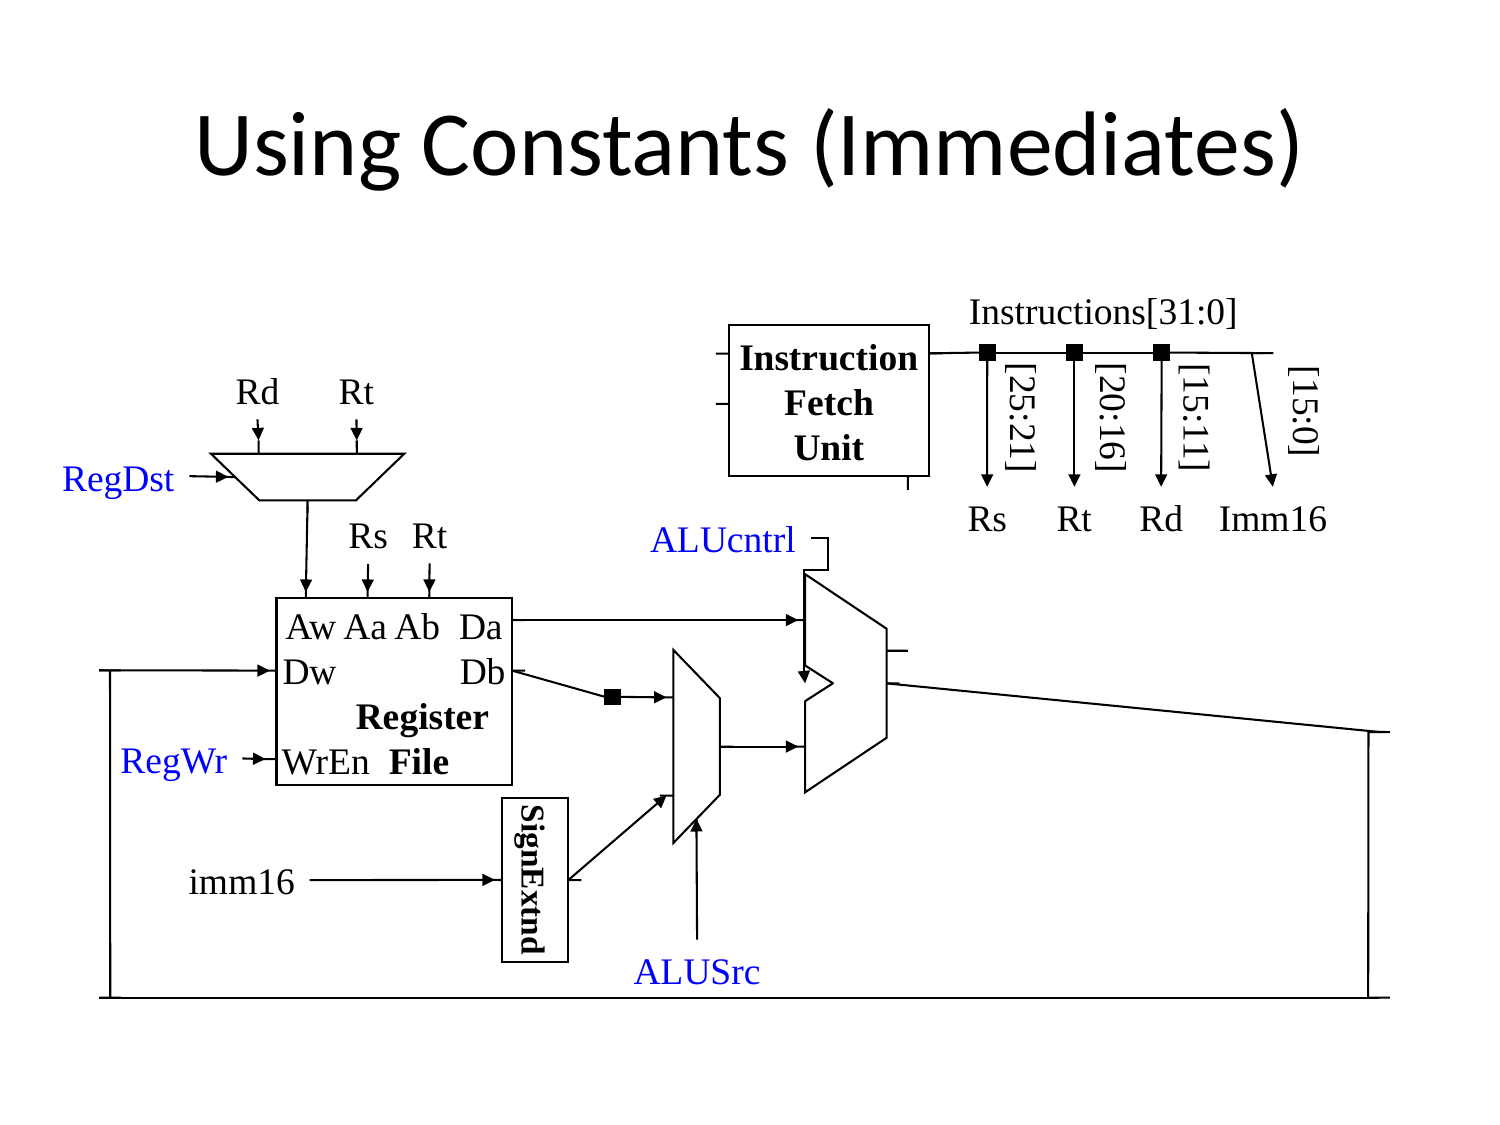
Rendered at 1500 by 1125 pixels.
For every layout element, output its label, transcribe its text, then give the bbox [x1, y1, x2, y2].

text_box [488, 798, 582, 962]
text_box [25:21] [995, 359, 1055, 488]
text_box Rd [220, 359, 295, 420]
text_box Rt [1041, 486, 1108, 547]
text_box Rs [349, 504, 397, 564]
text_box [791, 573, 909, 793]
text_box [1154, 345, 1169, 360]
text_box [254, 584, 526, 786]
text_box [25:21] [995, 347, 1055, 352]
text_box [20:16] [1085, 347, 1145, 351]
text_box [15:11] [1168, 360, 1229, 488]
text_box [270, 379, 345, 574]
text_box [715, 324, 943, 491]
text_box RegWr [105, 728, 243, 789]
text_box Imm16 [1203, 486, 1342, 547]
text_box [529, 670, 606, 698]
text_box [20:16] [1085, 360, 1145, 488]
text_box Rd [1124, 486, 1198, 547]
title Using Constants (Immediates) [75, 45, 1425, 233]
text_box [659, 649, 734, 844]
text_box imm16 [173, 850, 310, 910]
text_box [581, 795, 661, 881]
text_box Rt [323, 359, 390, 420]
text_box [810, 537, 846, 602]
text_box [15:0] [1278, 350, 1339, 473]
text_box [1067, 345, 1082, 360]
text_box [15:11] [1168, 348, 1229, 352]
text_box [899, 683, 1369, 733]
text_box Rs [952, 486, 1022, 547]
text_box Rt [397, 503, 463, 564]
text_box Instructions[31:0] [953, 279, 1253, 340]
text_box ALUSrc [618, 939, 776, 996]
text_box [604, 689, 620, 705]
text_box [979, 345, 995, 360]
text_box ALUcntrl [635, 507, 811, 568]
text_box RegDst [47, 446, 190, 506]
